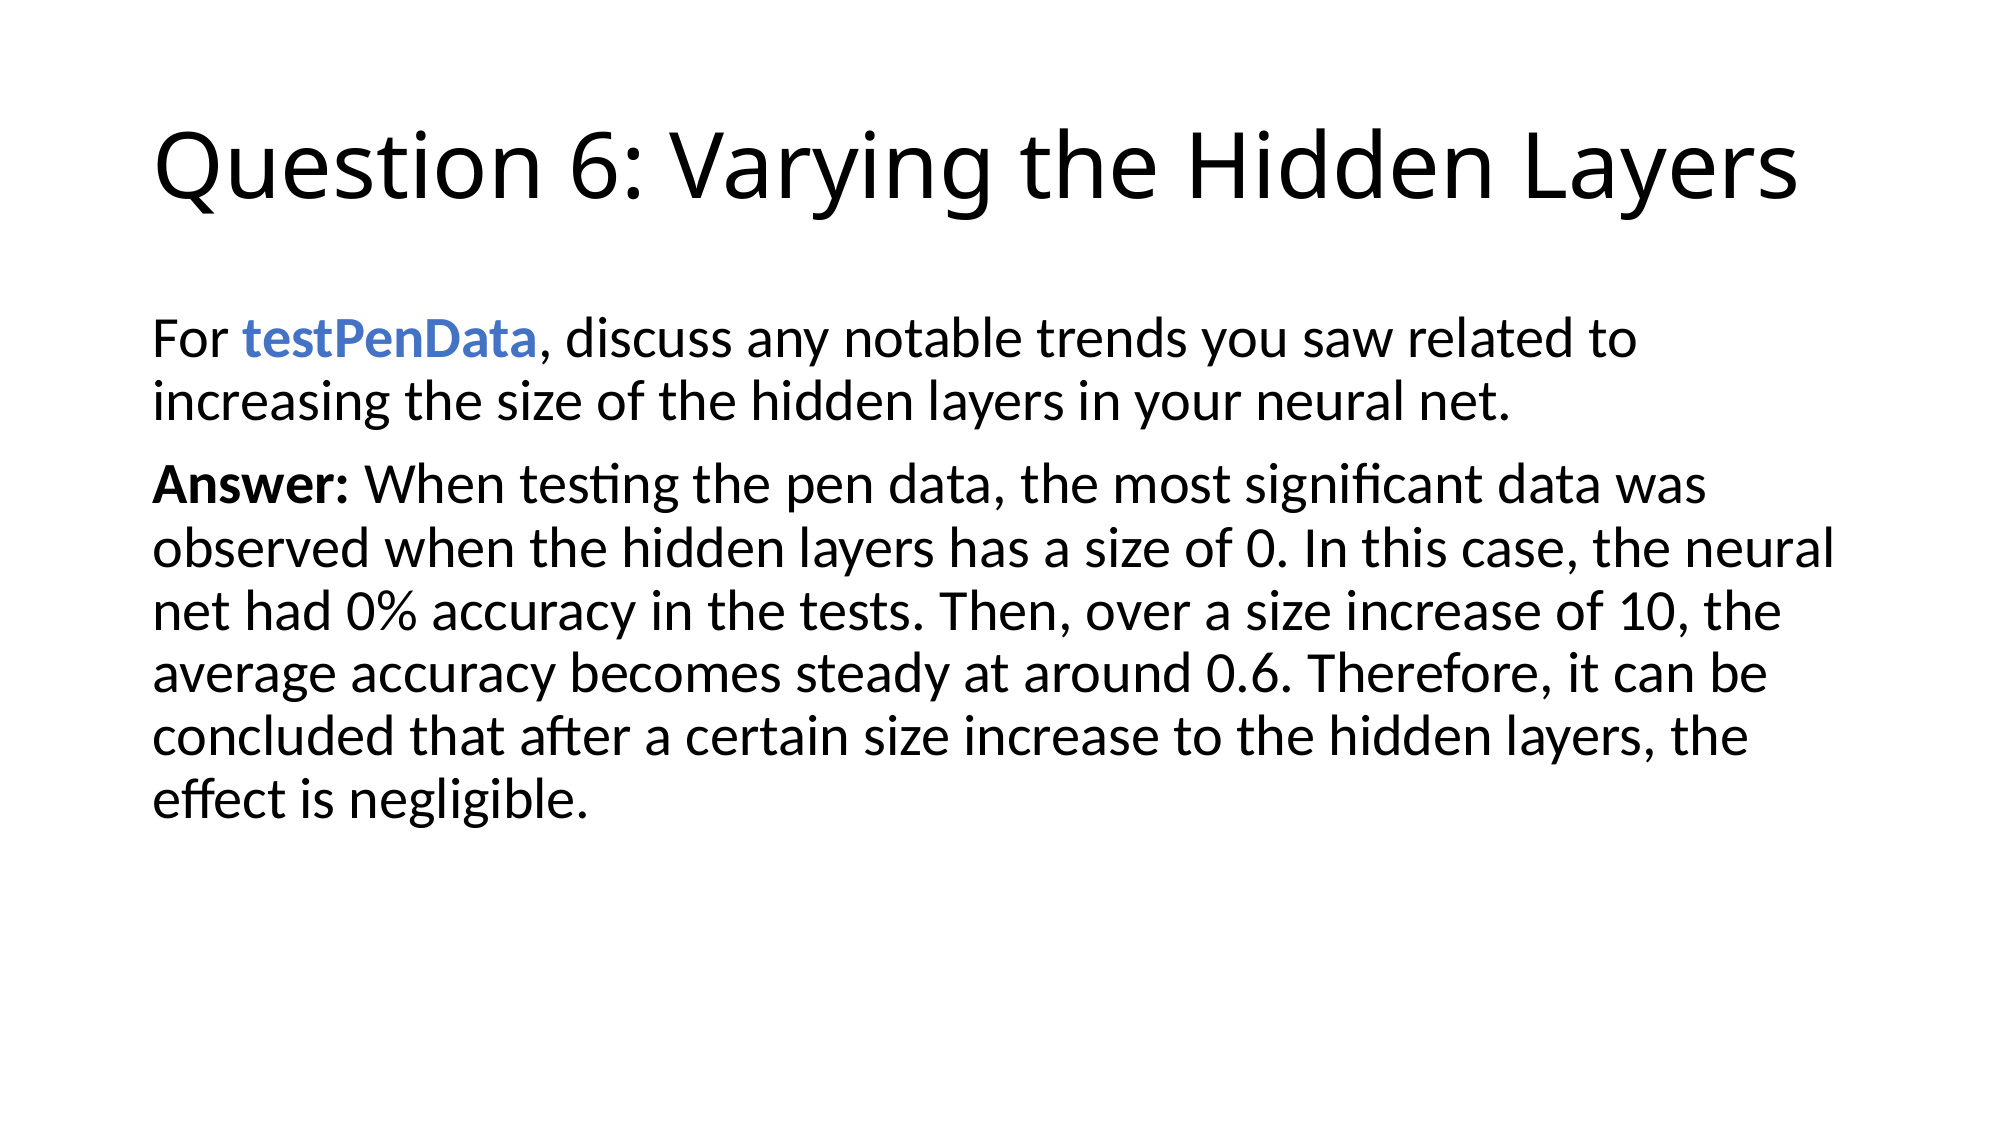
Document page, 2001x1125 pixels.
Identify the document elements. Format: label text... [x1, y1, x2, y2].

list For testPenData, discuss any notable trends you saw related to increasing the size of the hidden layers in your neural net. Answer: When testing the pen data, the most significant data was observed when the hidden layers has a size of 0. In this case, the neural net had 0% accuracy in the tests. Then, over a size increase of 10, the average accuracy becomes steady at around 0.6. Therefore, it can be concluded that after a certain size increase to the hidden layers, the effect is negligible. [137, 299, 1863, 1014]
title Question 6: Varying the Hidden Layers [137, 59, 1863, 278]
